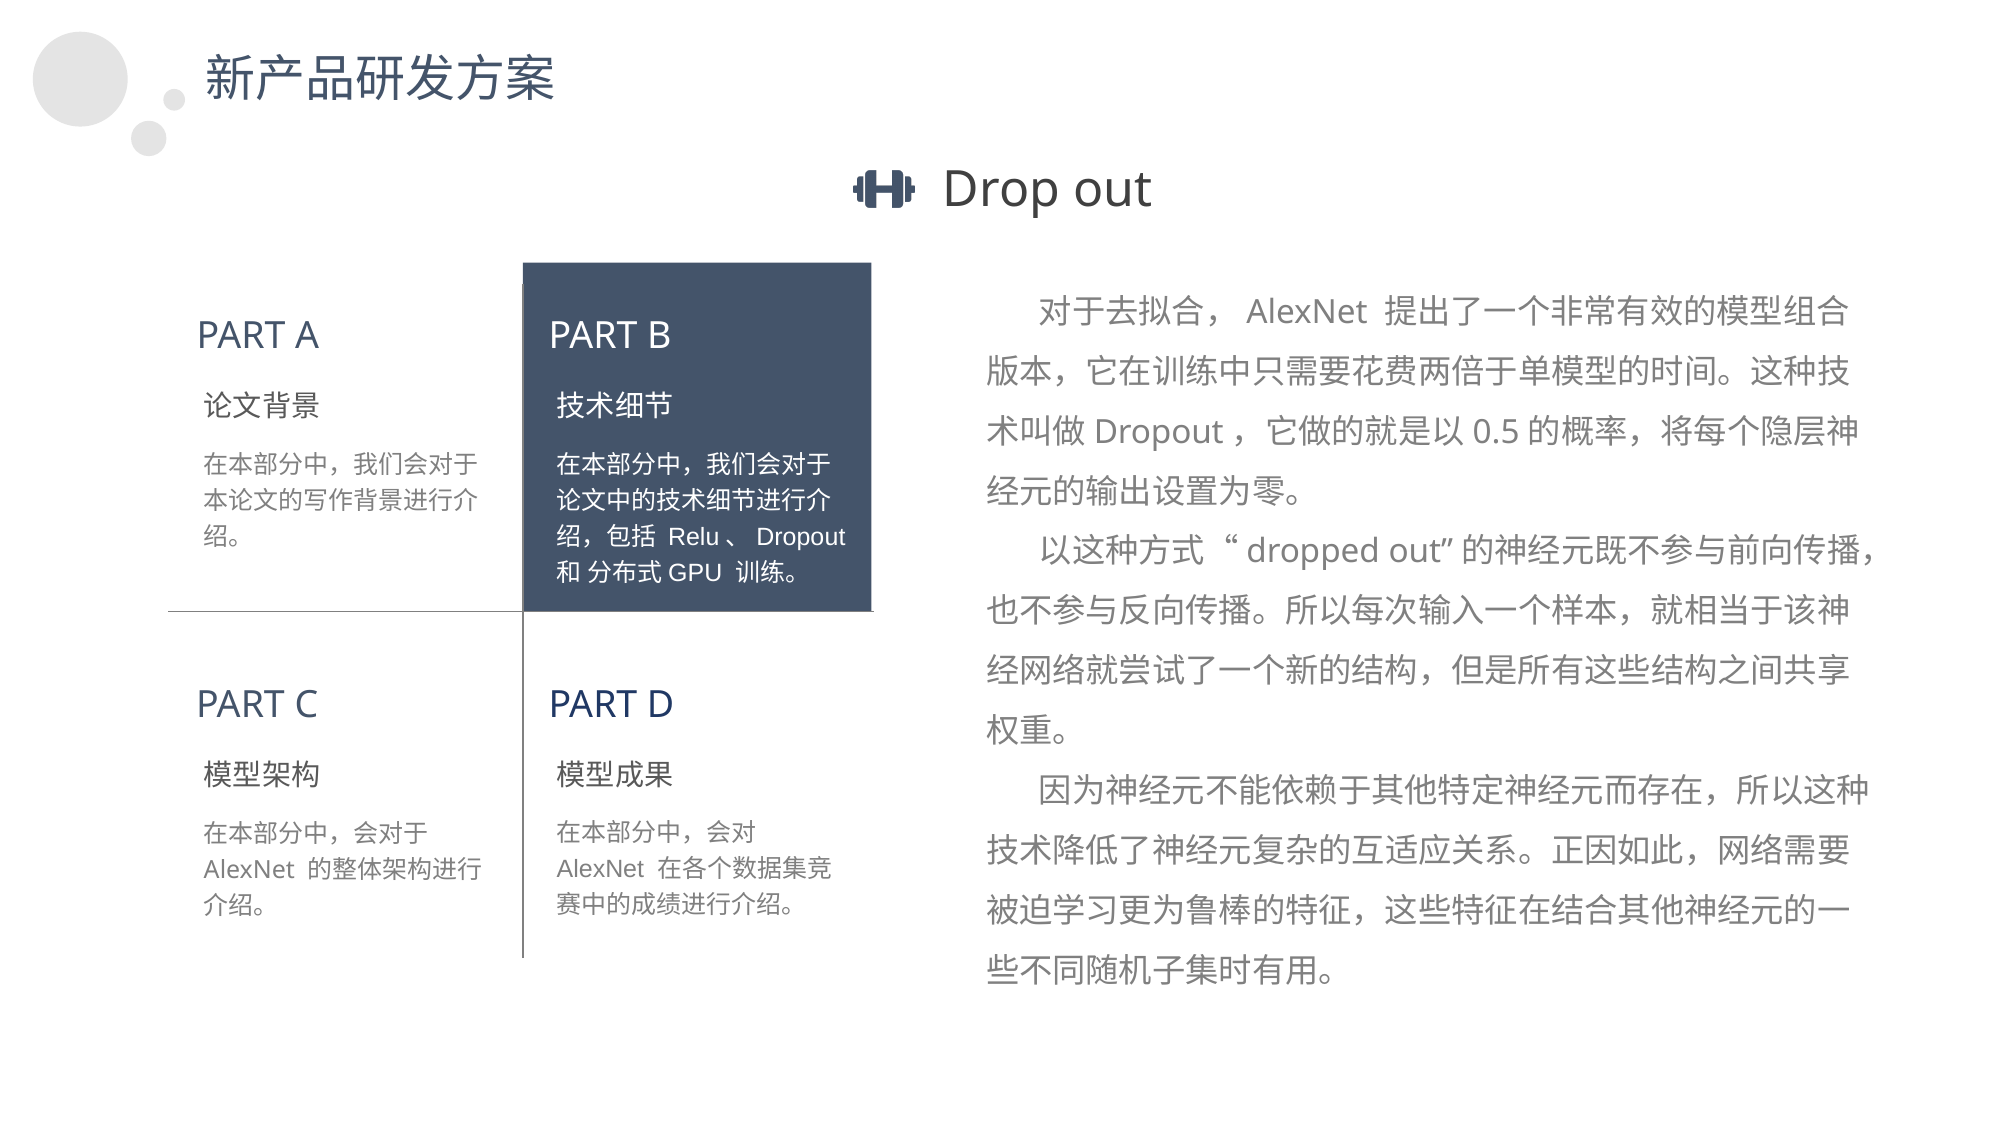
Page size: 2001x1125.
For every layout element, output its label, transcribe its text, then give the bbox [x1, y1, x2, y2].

text_box 模型架构 [188, 748, 383, 799]
text_box PART B [533, 303, 687, 364]
text_box Drop out [928, 148, 1168, 224]
text_box 在本部分中，会对于AlexNet 的整体架构进行介绍。 [188, 804, 499, 927]
text_box [522, 262, 872, 611]
text_box PART C [181, 672, 333, 733]
picture [853, 170, 915, 208]
text_box 新产品研发方案 [190, 38, 571, 114]
text_box 在本部分中，我们会对于论文中的技术细节进行介绍，包括 Relu、Dropout 和 分布式GPU 训练。 [541, 435, 863, 594]
text_box 对于去拟合，AlexNet 提出了一个非常有效的模型组合版本，它在训练中只需要花费两倍于单模型的时间。这种技术叫做Dropout，它做的就是以0.5的概率，将每个隐层神经元的输出设置为零。 以这种方式“dropped out”的神经元既不参与前向传播，也不参与反向传播。所以每次输入一个样本，就相当于该神经网络就尝试了一个新的结构，但是所有这些结构之间共享权重。 因为神经元不能依赖于其他特定神经元而存在，所以这种技术降低了神经元复杂的互适应关系。正因如此，网络需要被迫学习更为鲁棒的特征，这些特征在结合其他神经元的一些不同随机子集时有用。 [971, 262, 1890, 997]
text_box 论文背景 [188, 379, 383, 430]
text_box PART D [533, 672, 690, 733]
text_box PART A [181, 303, 334, 364]
text_box 技术细节 [541, 379, 736, 430]
text_box 在本部分中，会对AlexNet 在各个数据集竞赛中的成绩进行介绍。 [541, 803, 852, 927]
text_box 在本部分中，我们会对于本论文的写作背景进行介绍。 [188, 435, 499, 558]
text_box 模型成果 [541, 748, 736, 799]
